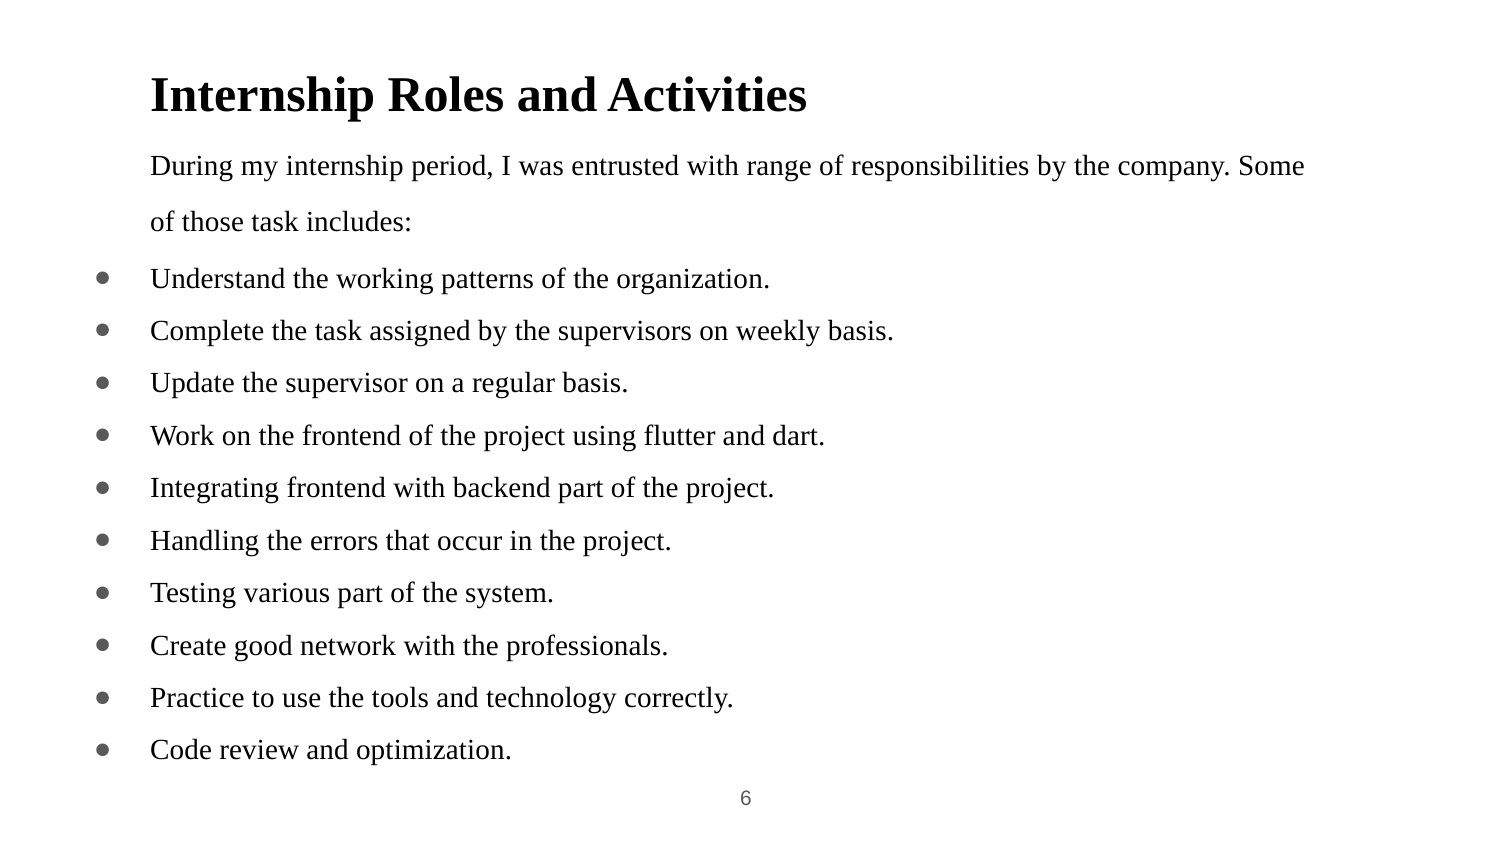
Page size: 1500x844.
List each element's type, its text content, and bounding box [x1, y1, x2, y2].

list Internship Roles and Activities During my internship period, I was entrusted with range of responsibilities by the company. Some of those task includes: Understand the working patterns of the organization. Complete the task assigned by the supervisors on weekly basis. Update the supervisor on a regular basis. Work on the frontend of the project using flutter and dart. Integrating frontend with backend part of the project. Handling the errors that occur in the project. Testing various part of the system. Create good network with the professionals. Practice to use the tools and technology correctly. Code review and optimization. [60, 16, 1322, 810]
slide_number 6 [676, 764, 767, 830]
